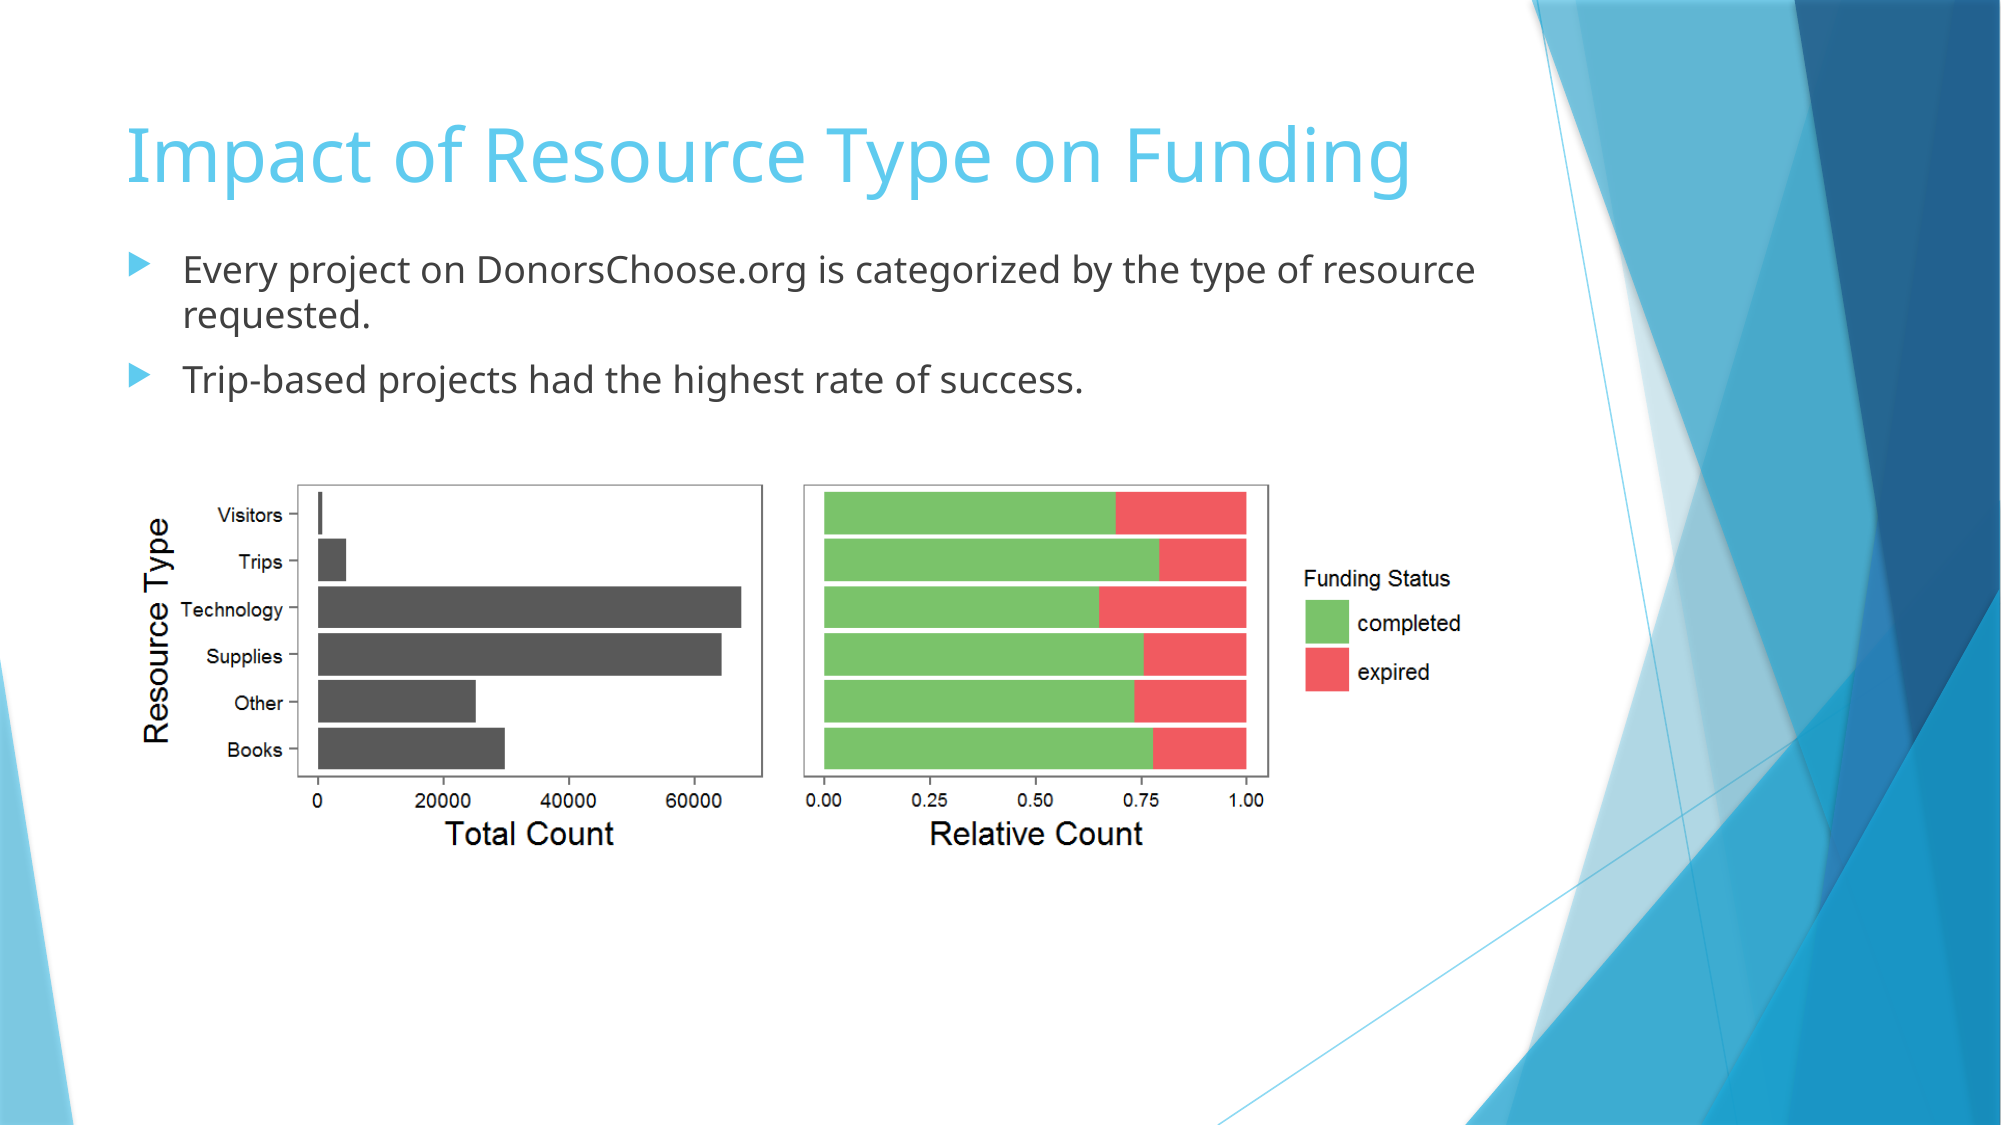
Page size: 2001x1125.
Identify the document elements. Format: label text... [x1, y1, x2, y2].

list Every project on DonorsChoose.org is categorized by the type of resource requested. Trip-based projects had the highest rate of success. [111, 238, 1522, 991]
title Impact of Resource Type on Funding [111, 99, 1522, 238]
picture [119, 469, 1513, 868]
